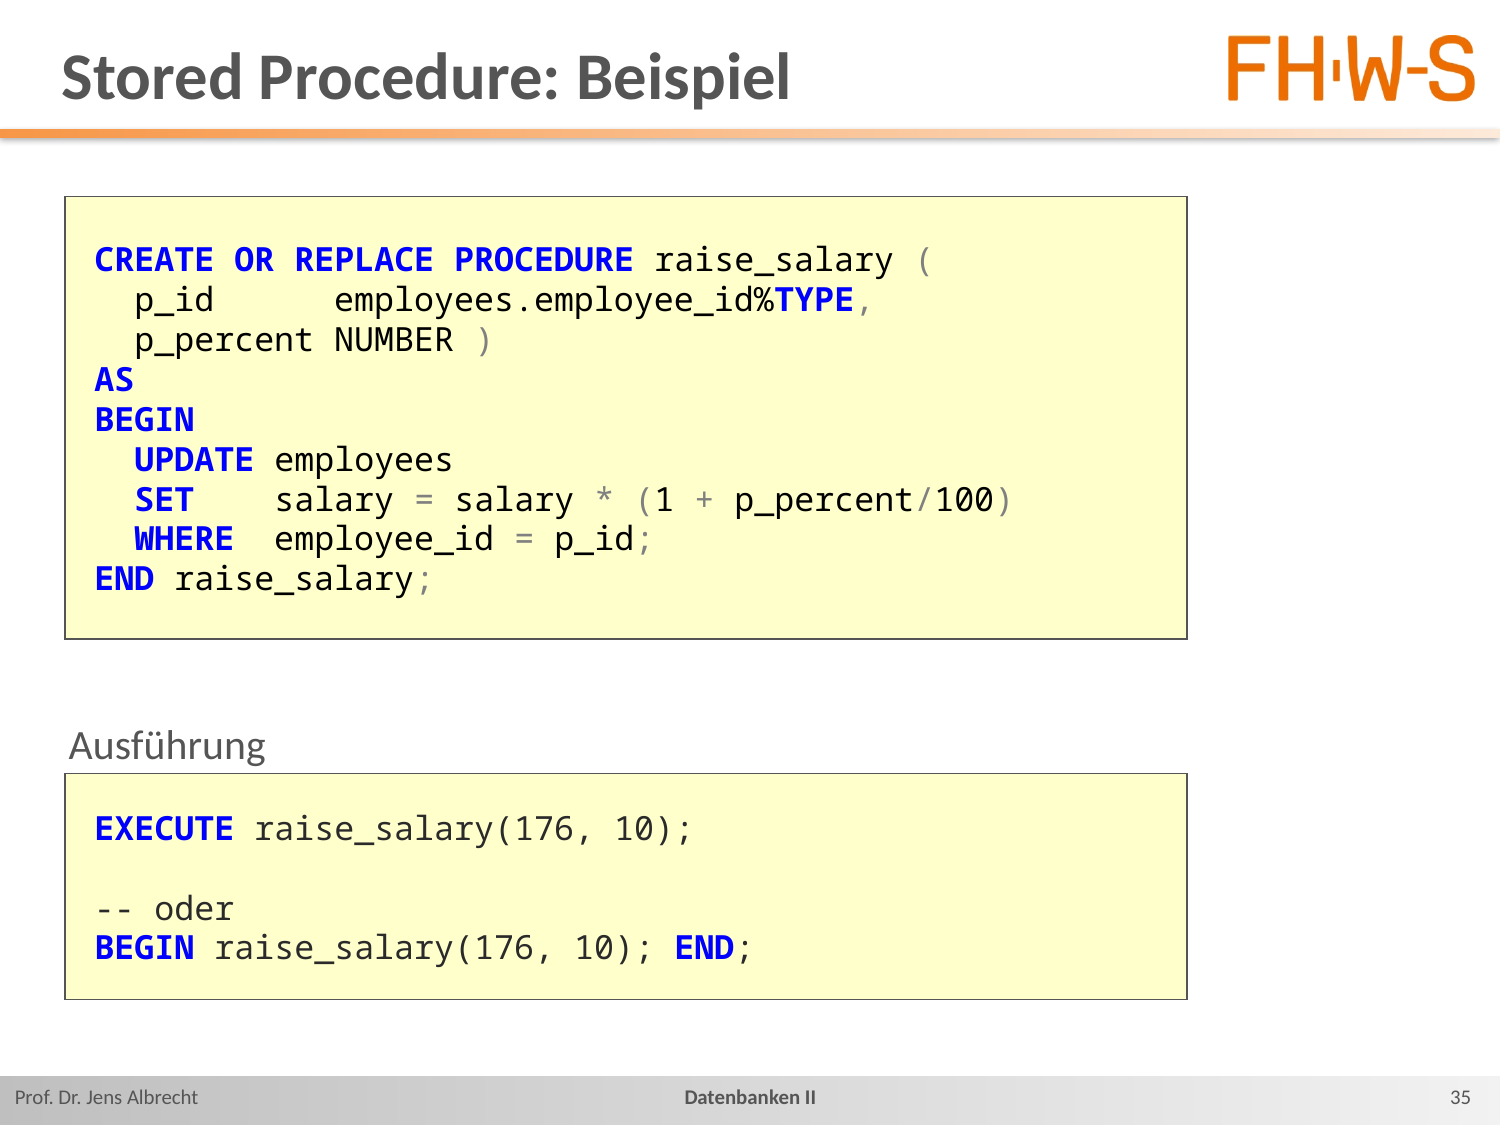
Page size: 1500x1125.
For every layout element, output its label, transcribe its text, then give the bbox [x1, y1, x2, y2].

picture [1228, 35, 1483, 114]
text_box Ausführung [53, 710, 281, 775]
title Stored Procedure: Beispiel [47, 25, 1211, 126]
text_box CREATE OR REPLACE PROCEDURE raise_salary ( p_id employees.employee_id%TYPE, p_percent NUMBER ) AS BEGIN UPDATE employees SET salary = salary * (1 + p_percent/100) WHERE employee_id = p_id; END raise_salary; [64, 196, 1187, 640]
text_box EXECUTE raise_salary(176, 10); -- oder BEGIN raise_salary(176, 10); END; [64, 773, 1187, 1000]
